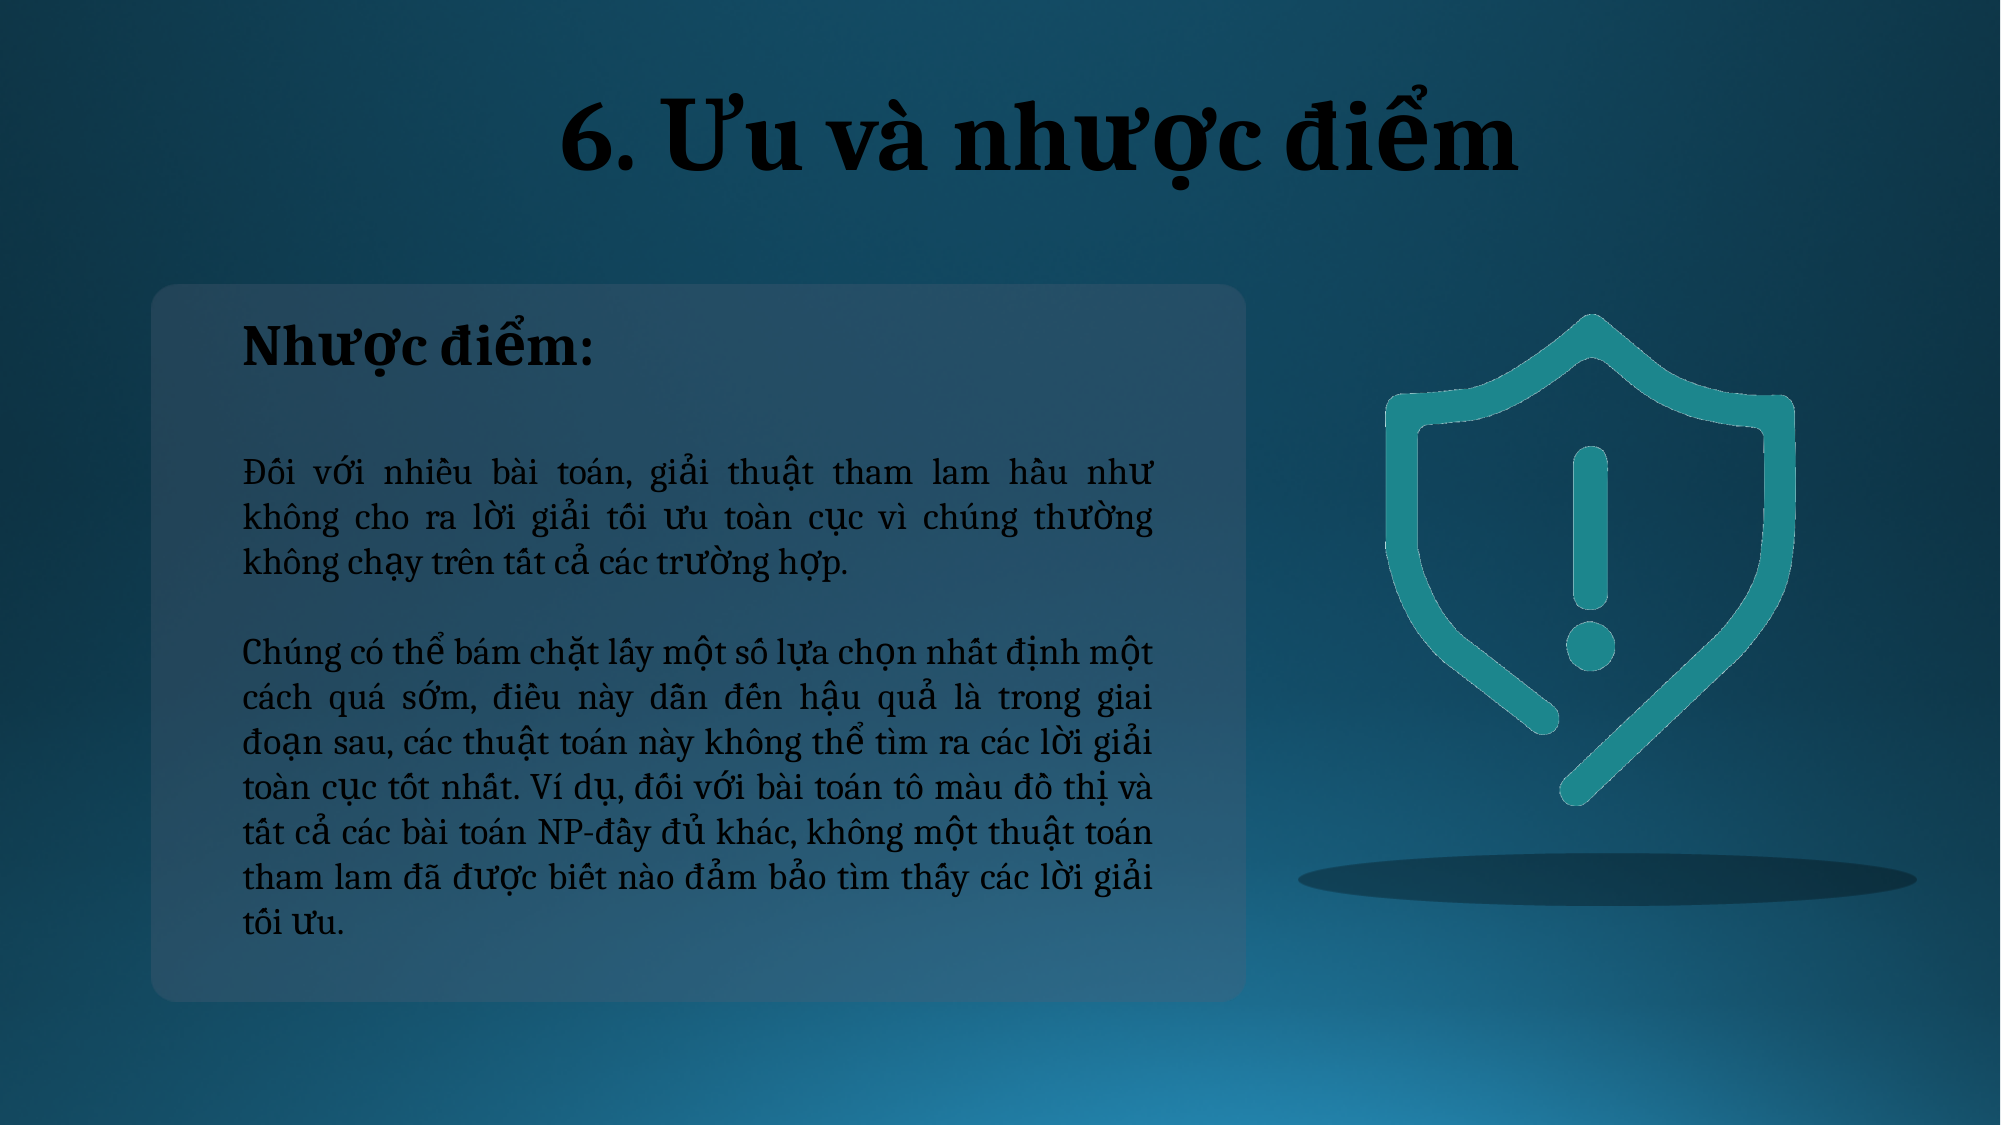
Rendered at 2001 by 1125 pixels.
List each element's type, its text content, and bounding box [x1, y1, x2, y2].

text_box 6. Ưu và nhược điểm [330, 62, 1752, 198]
picture [0, 0, 2001, 1125]
